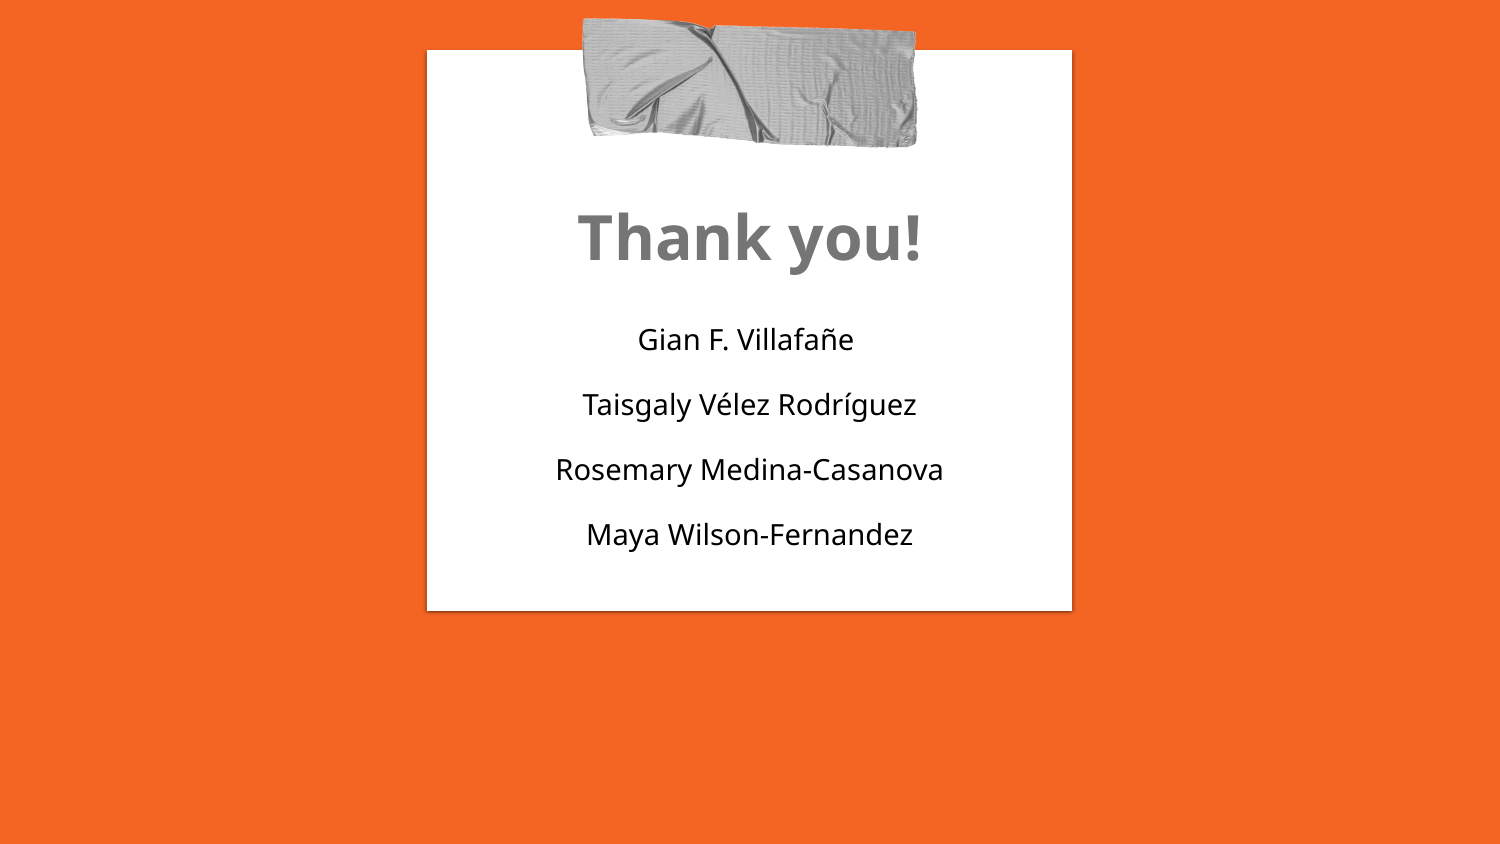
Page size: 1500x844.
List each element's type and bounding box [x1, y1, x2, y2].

picture [400, 16, 1100, 633]
